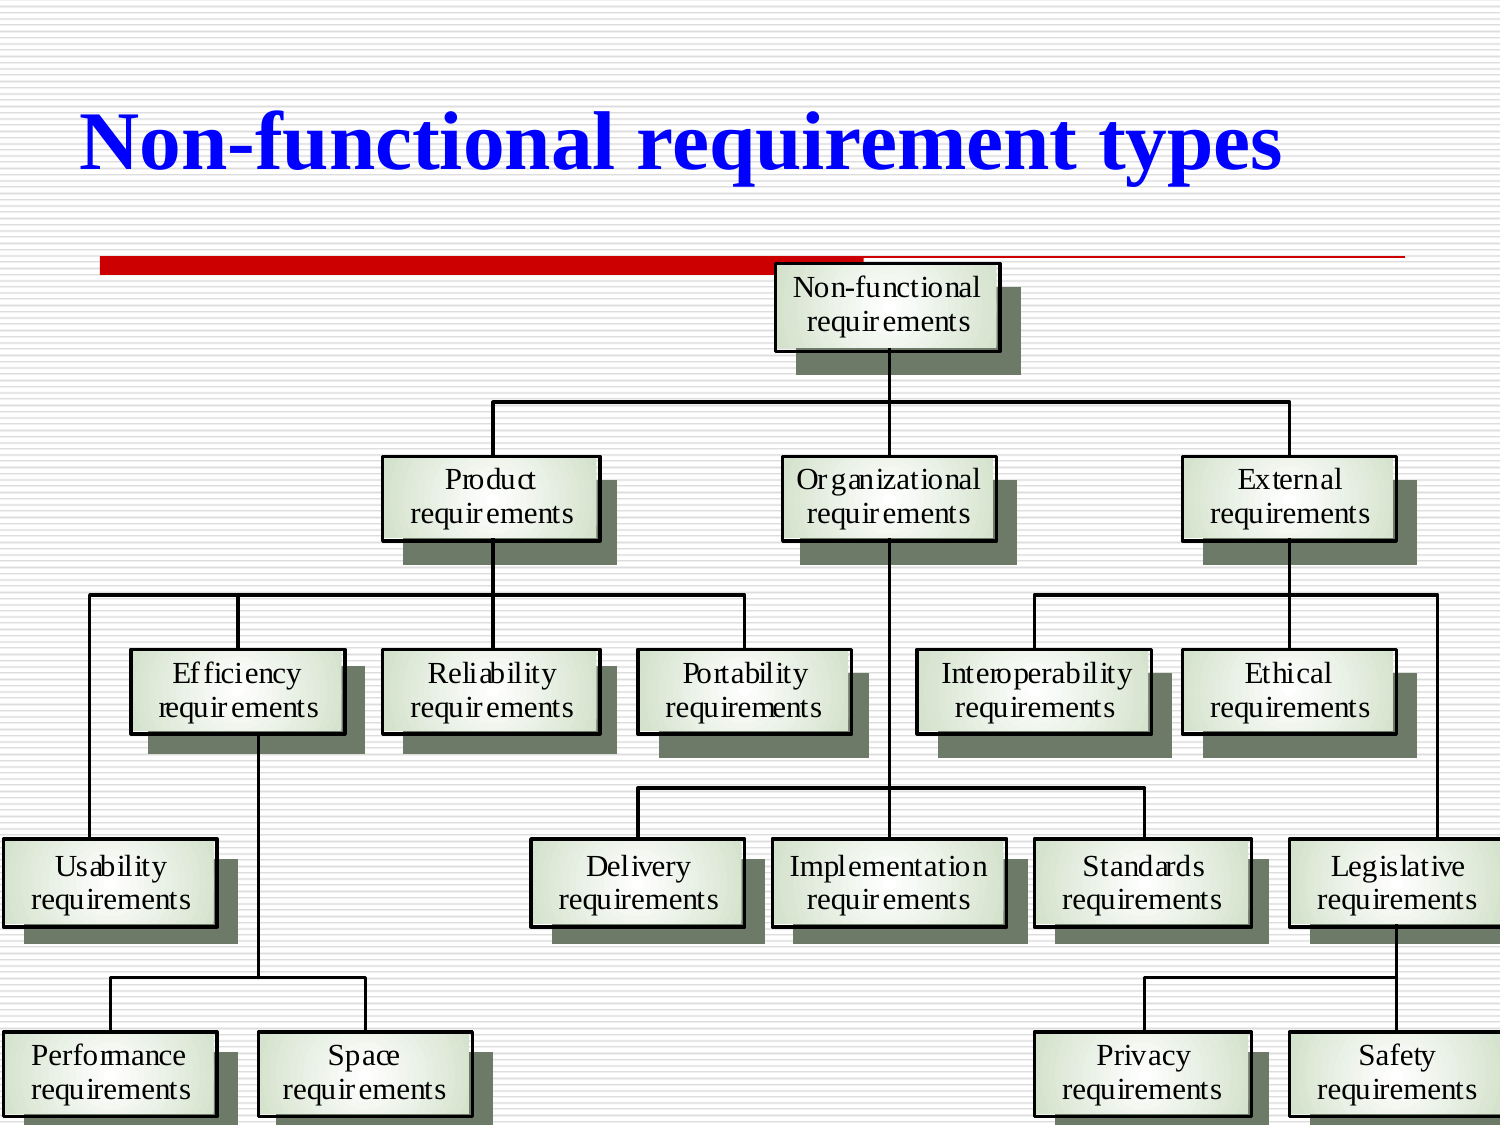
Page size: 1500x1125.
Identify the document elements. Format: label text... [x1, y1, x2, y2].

picture [0, 0, 1500, 1125]
text_box Non-functional requirement types [64, 12, 1447, 194]
